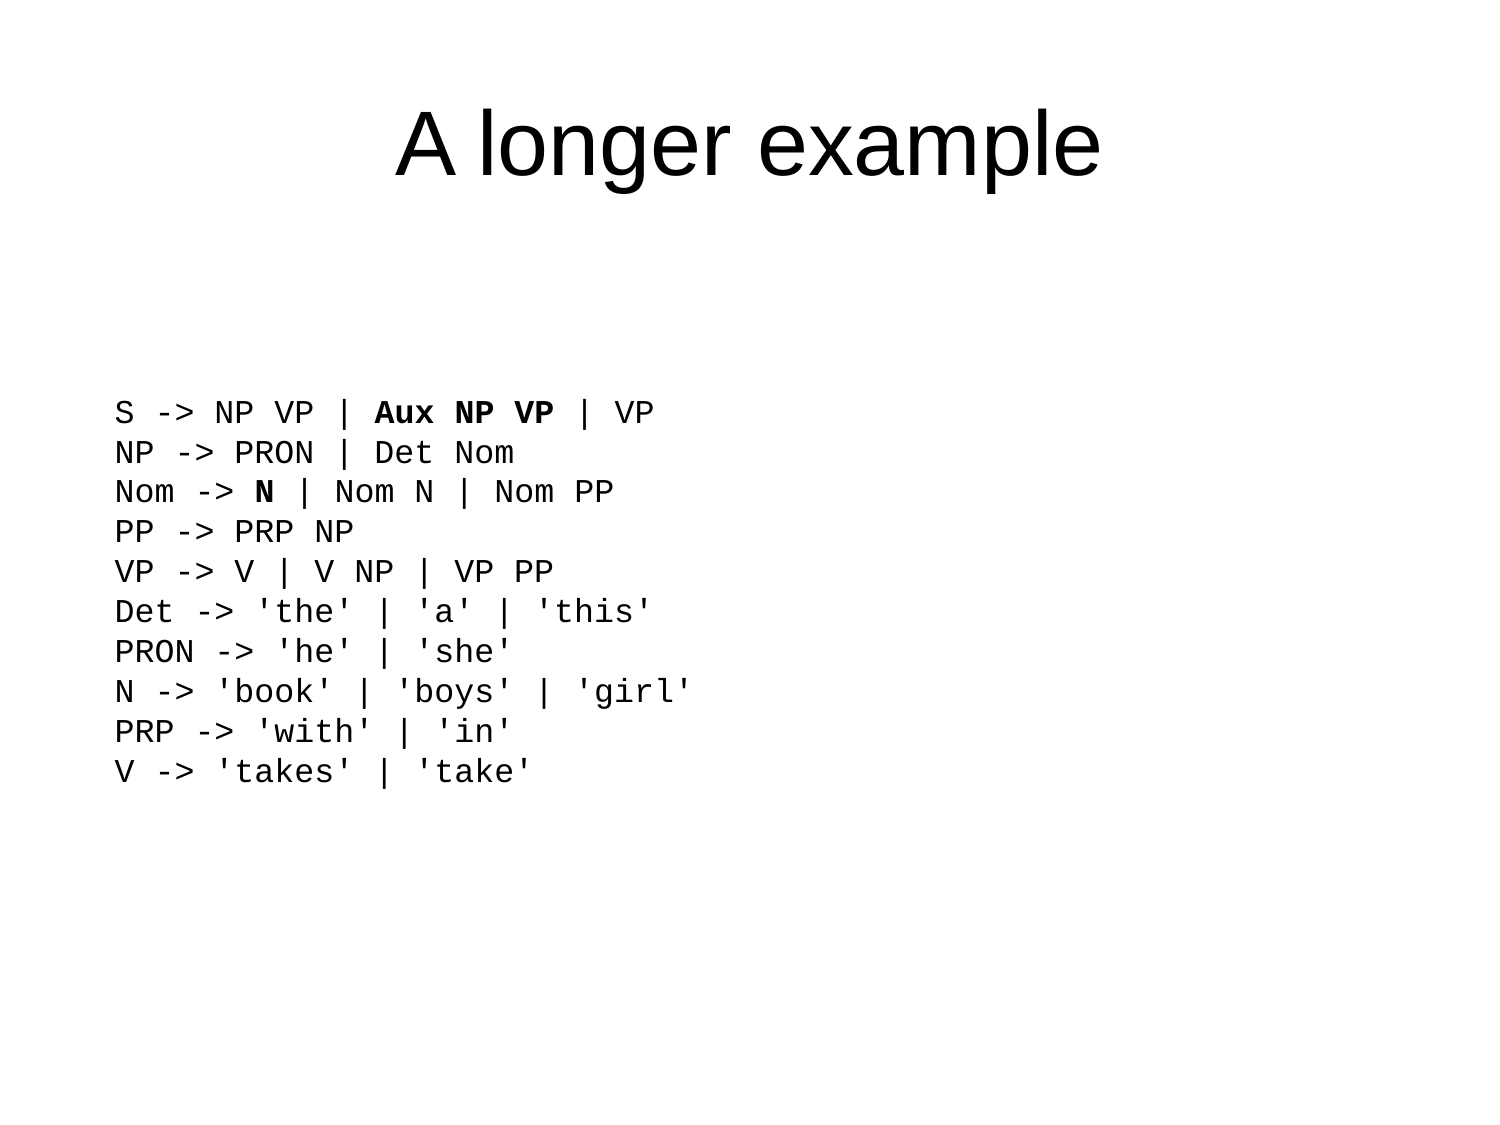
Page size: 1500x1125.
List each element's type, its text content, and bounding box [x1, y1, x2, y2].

title A longer example [75, 45, 1425, 233]
text_box S -> NP VP | Aux NP VP | VP NP -> PRON | Det Nom Nom -> N | Nom N | Nom PP PP -> PRP NP VP -> V | V NP | VP PP Det -> 'the' | 'a' | 'this' PRON -> 'he' | 'she' N -> 'book' | 'boys' | 'girl' PRP -> 'with' | 'in' V -> 'takes' | 'take' [19, 302, 1474, 797]
